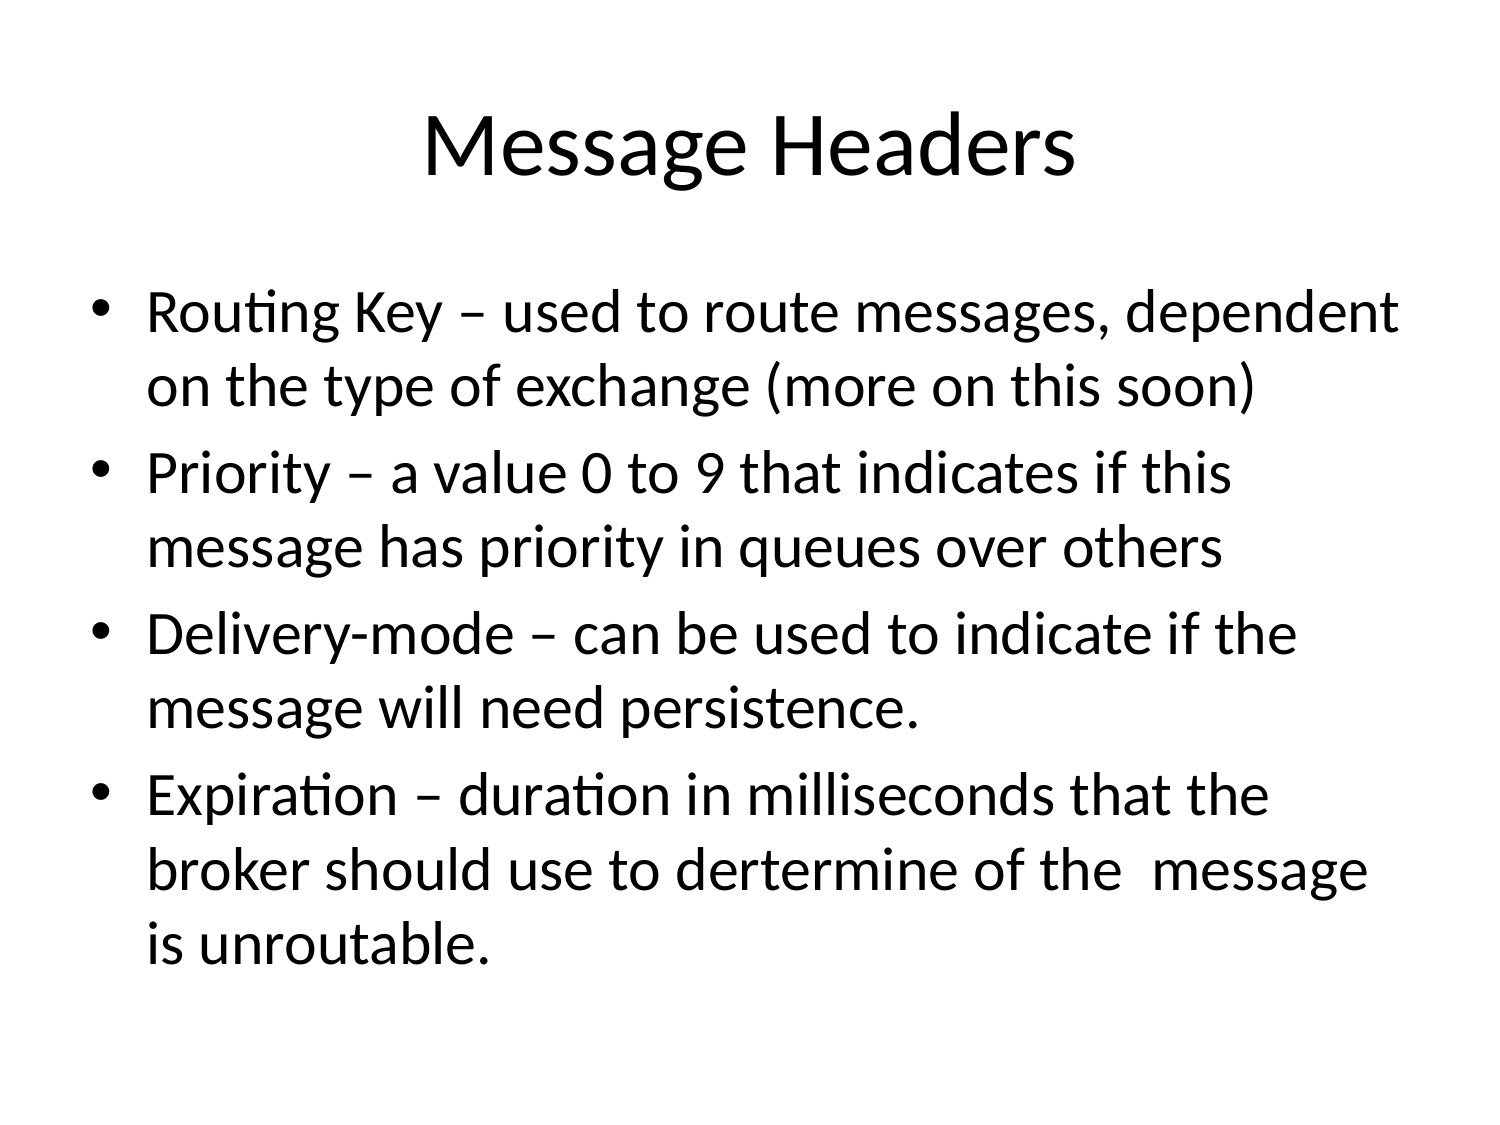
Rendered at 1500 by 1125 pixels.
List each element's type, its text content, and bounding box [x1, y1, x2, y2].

title Message Headers [75, 45, 1425, 233]
list Routing Key – used to route messages, dependent on the type of exchange (more on this soon) Priority – a value 0 to 9 that indicates if this message has priority in queues over others Delivery-mode – can be used to indicate if the message will need persistence. Expiration – duration in milliseconds that the broker should use to dertermine of the message is unroutable. [75, 262, 1425, 1005]
